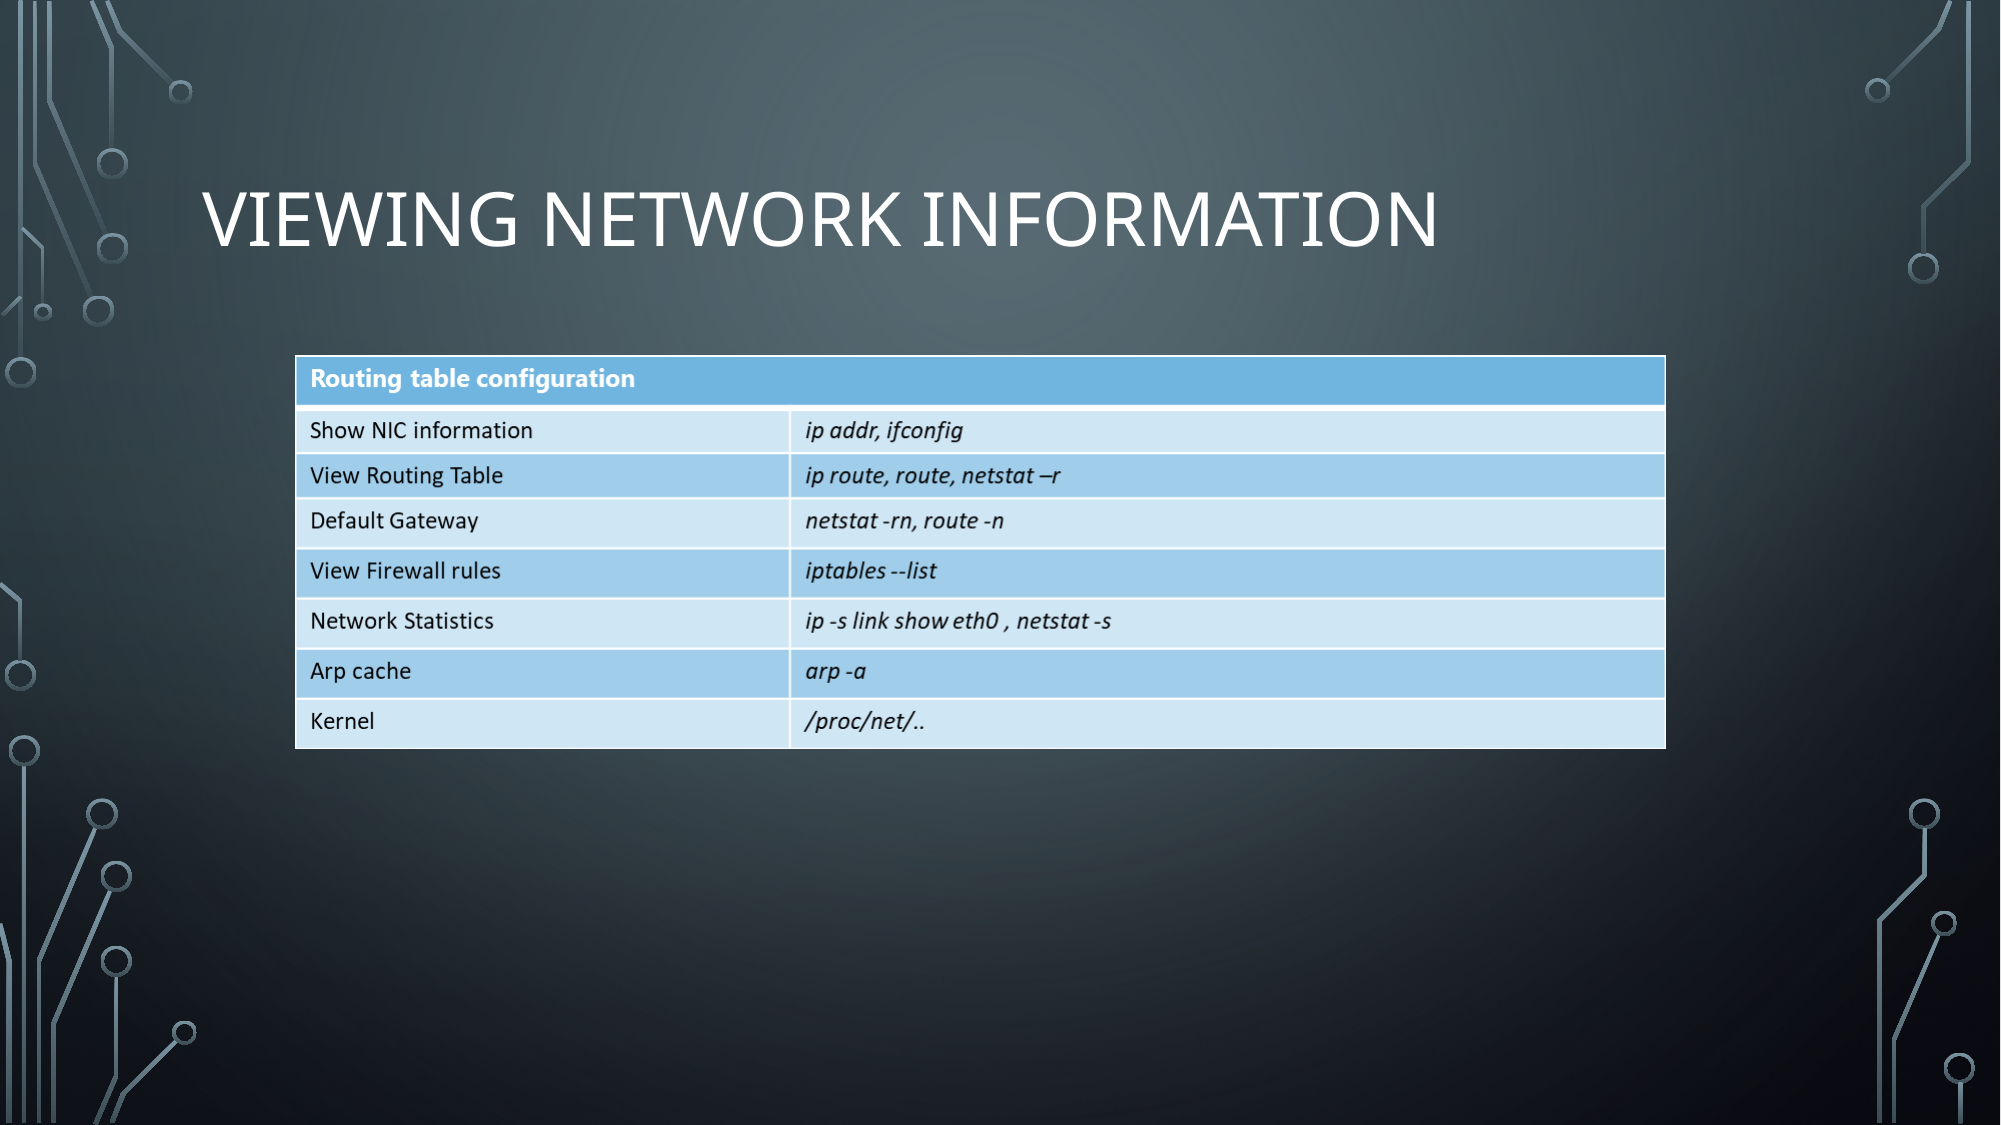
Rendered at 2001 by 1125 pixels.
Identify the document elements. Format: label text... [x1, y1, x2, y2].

picture [294, 354, 1670, 753]
title Viewing Network Information [187, 101, 1813, 344]
